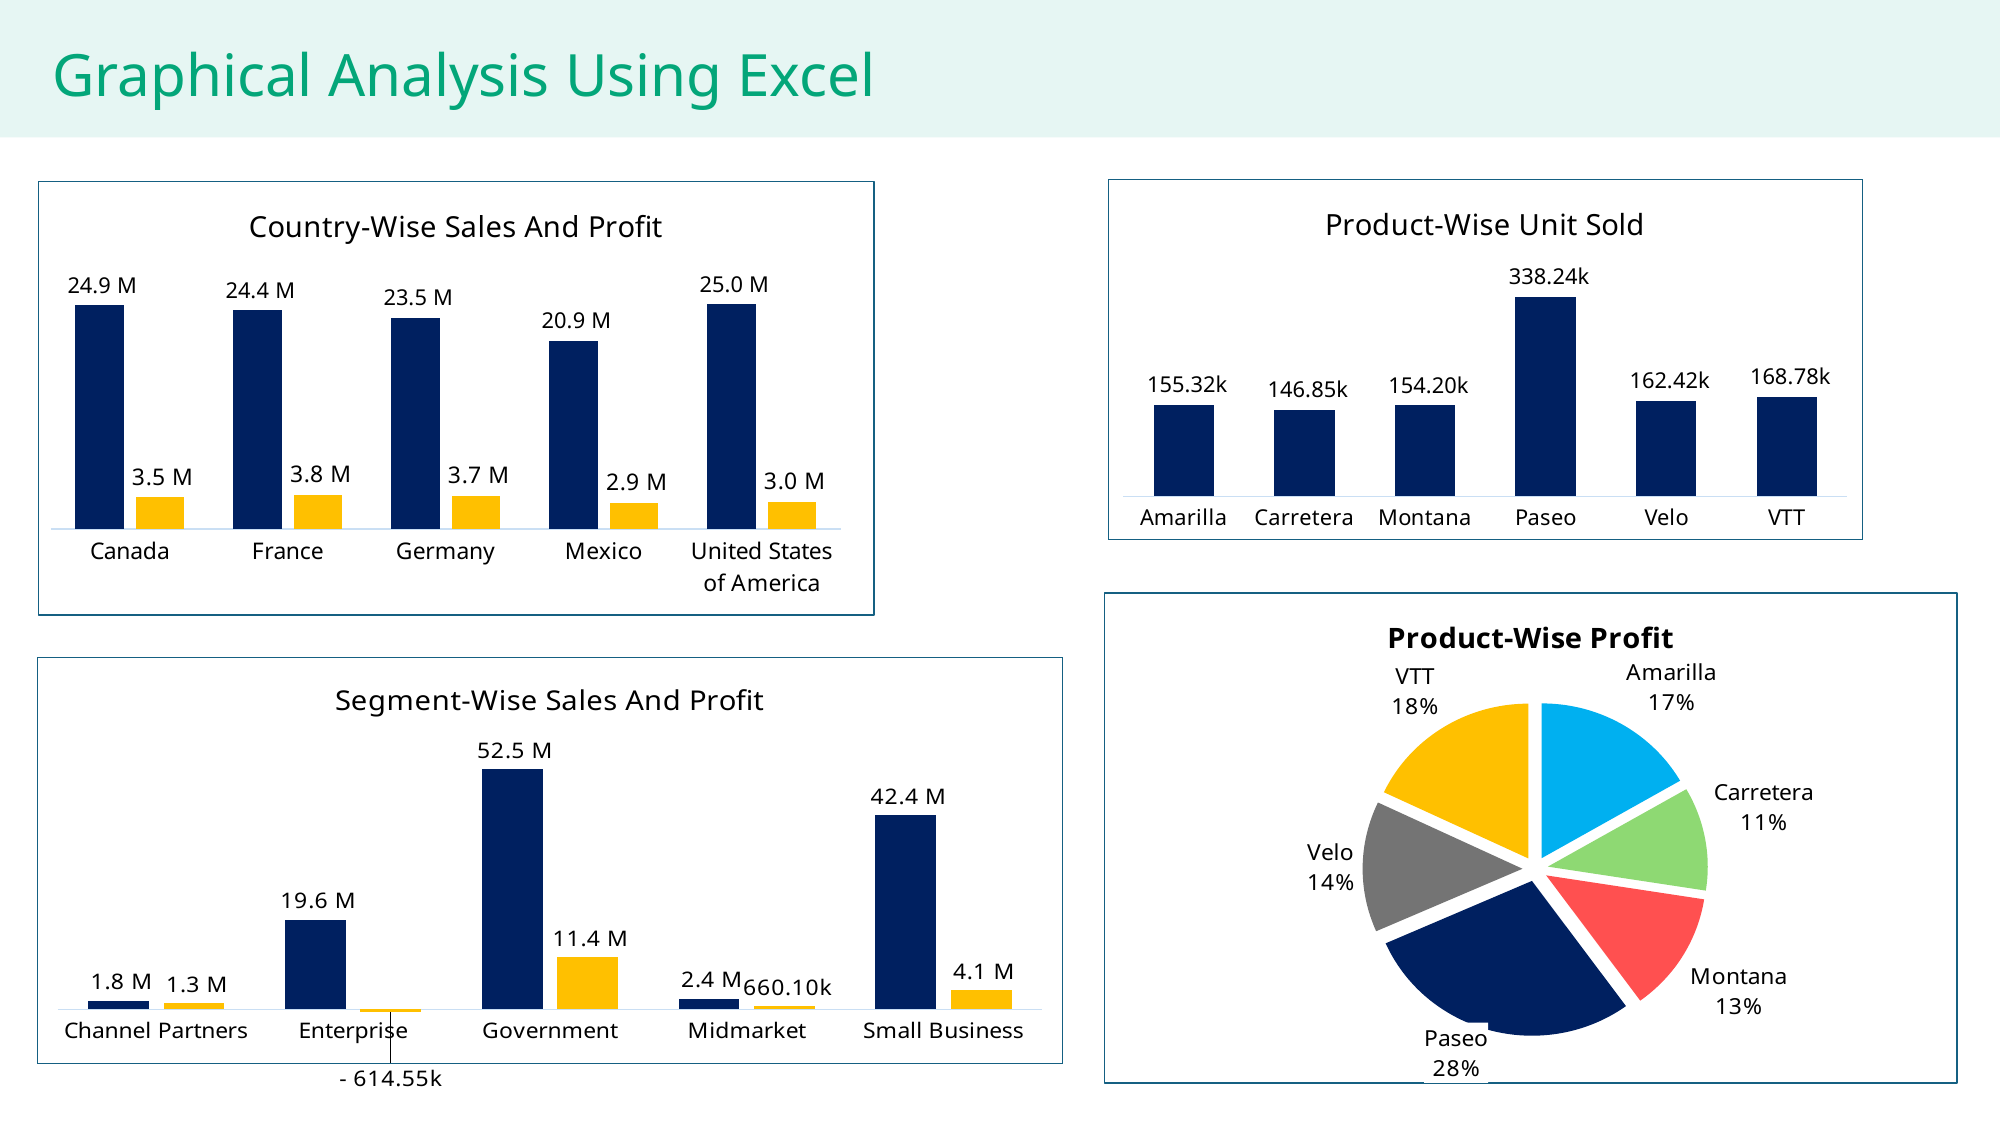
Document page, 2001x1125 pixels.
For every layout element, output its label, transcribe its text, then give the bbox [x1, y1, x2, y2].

text_box [0, 0, 2000, 138]
chart [36, 180, 876, 617]
text_box Graphical Analysis Using Excel [37, 31, 1963, 116]
chart [1103, 591, 1959, 1100]
chart [36, 656, 1063, 1093]
chart [1107, 179, 1863, 540]
